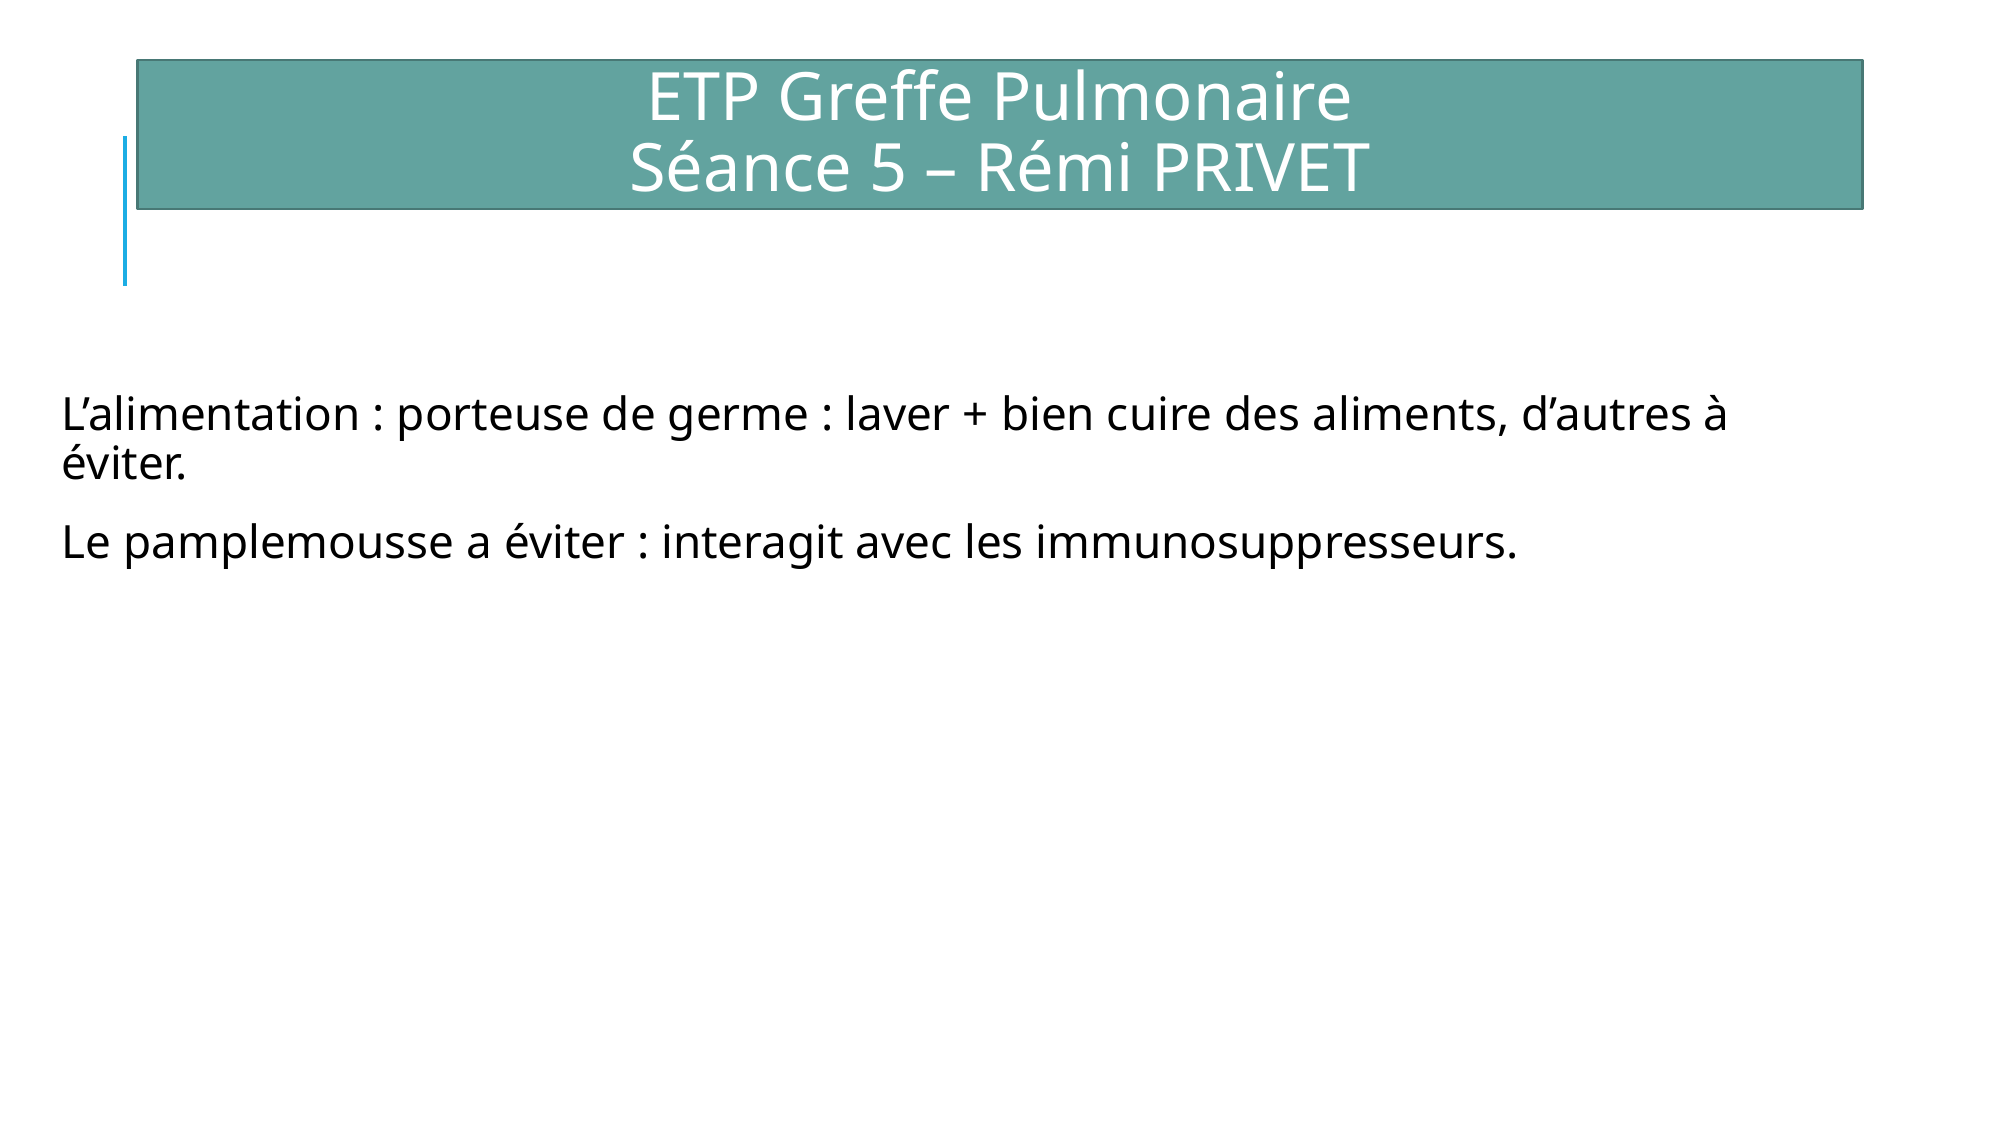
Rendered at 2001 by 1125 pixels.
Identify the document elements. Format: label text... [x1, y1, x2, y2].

list L’alimentation : porteuse de germe : laver + bien cuire des aliments, d’autres à éviter. Le pamplemousse a éviter : interagit avec les immunosuppresseurs. [39, 299, 1863, 1014]
text_box ETP Greffe Pulmonaire Séance 5 – Rémi PRIVET [136, 59, 1864, 210]
